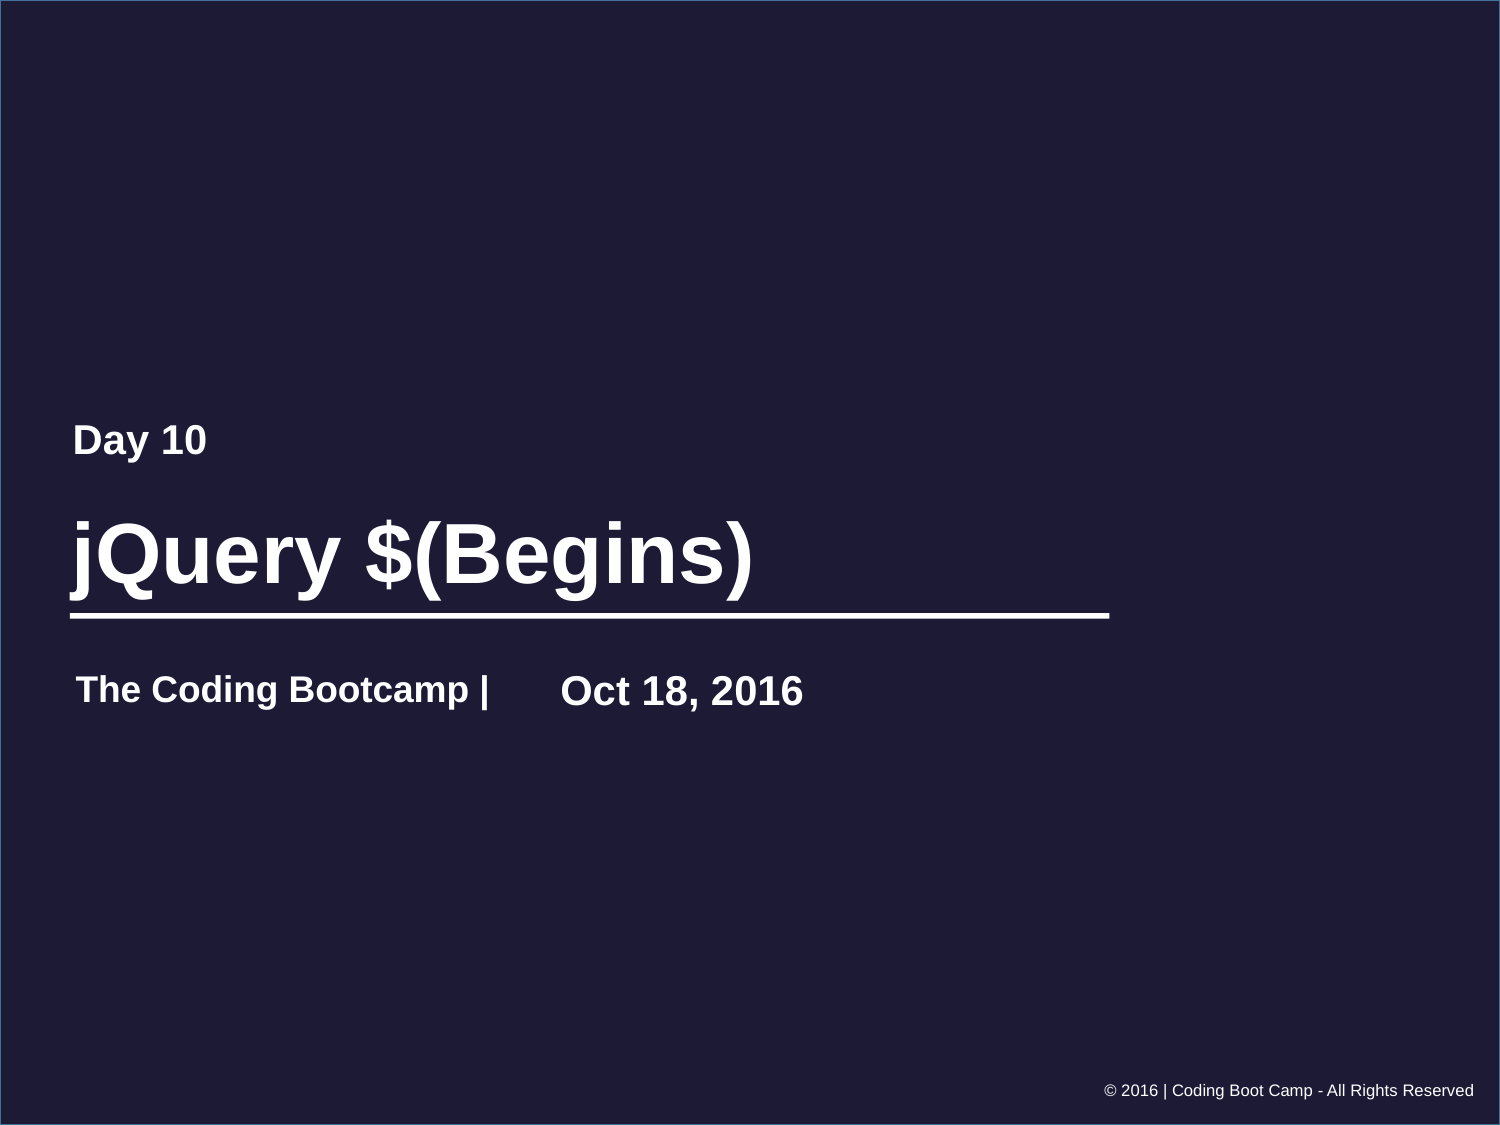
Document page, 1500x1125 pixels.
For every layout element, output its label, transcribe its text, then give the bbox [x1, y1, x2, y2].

list Day 10 [64, 410, 509, 474]
list Oct 18, 2016 [552, 661, 926, 725]
title jQuery $(Begins) [63, 483, 1415, 628]
